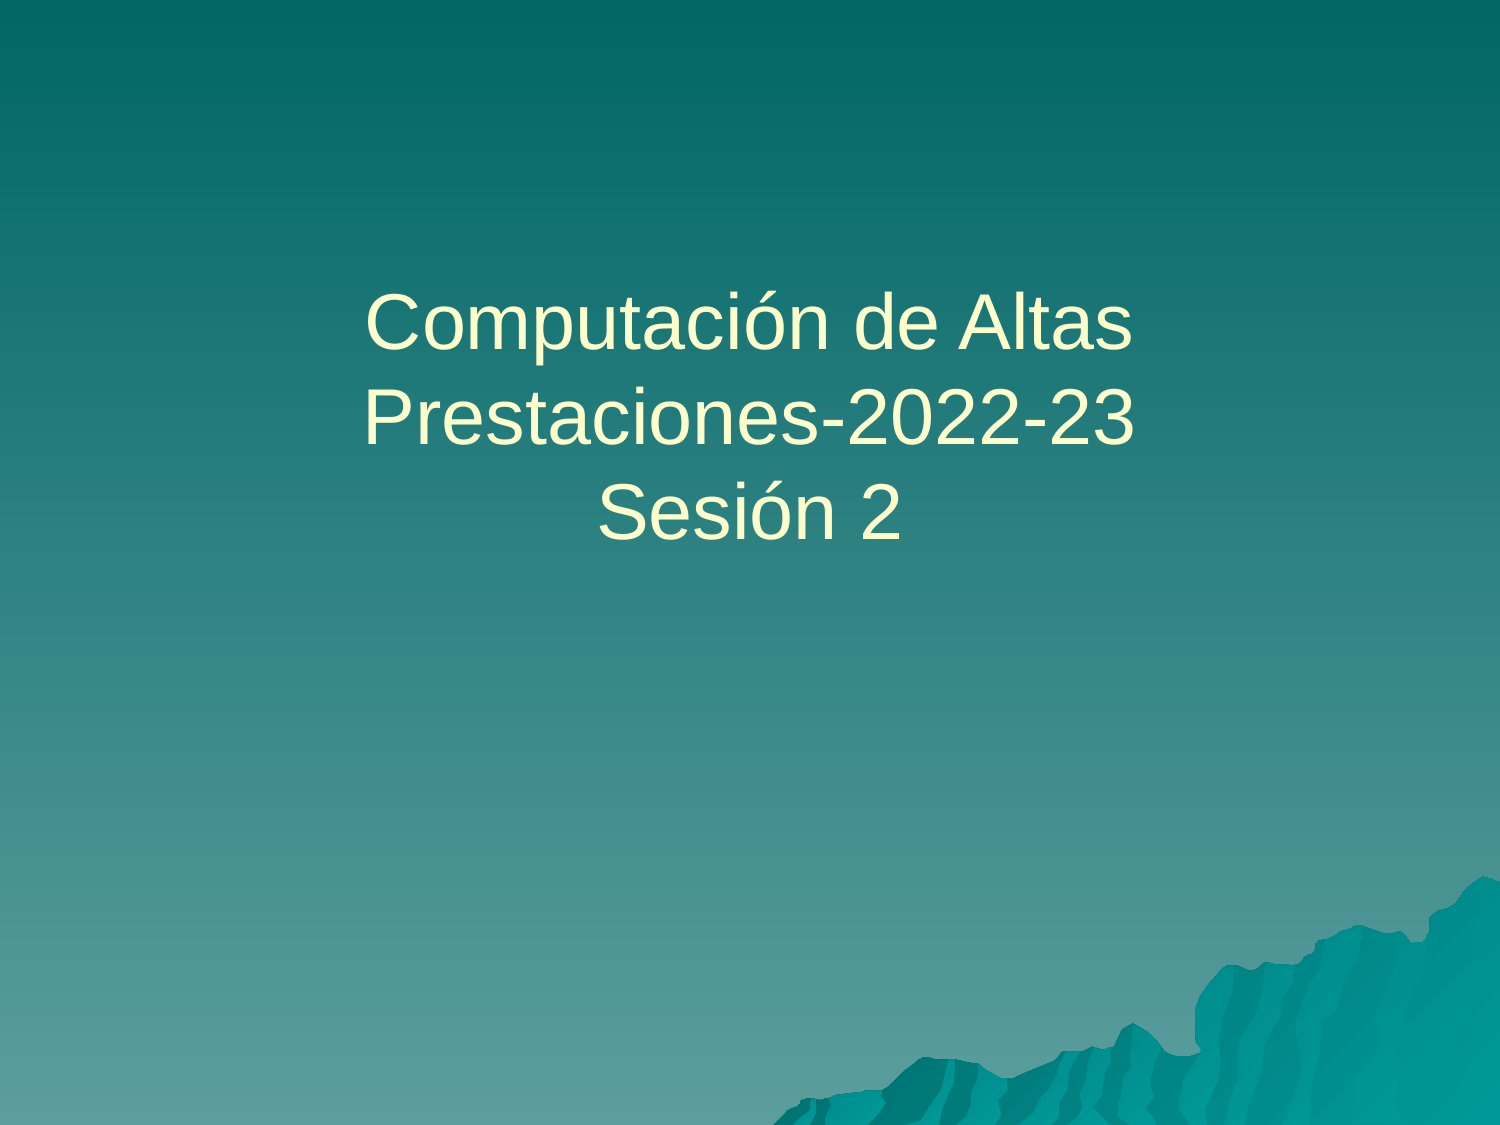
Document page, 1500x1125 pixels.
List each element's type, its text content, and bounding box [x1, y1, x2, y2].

title Computación de Altas Prestaciones-2022-23 Sesión 2 [112, 262, 1388, 563]
